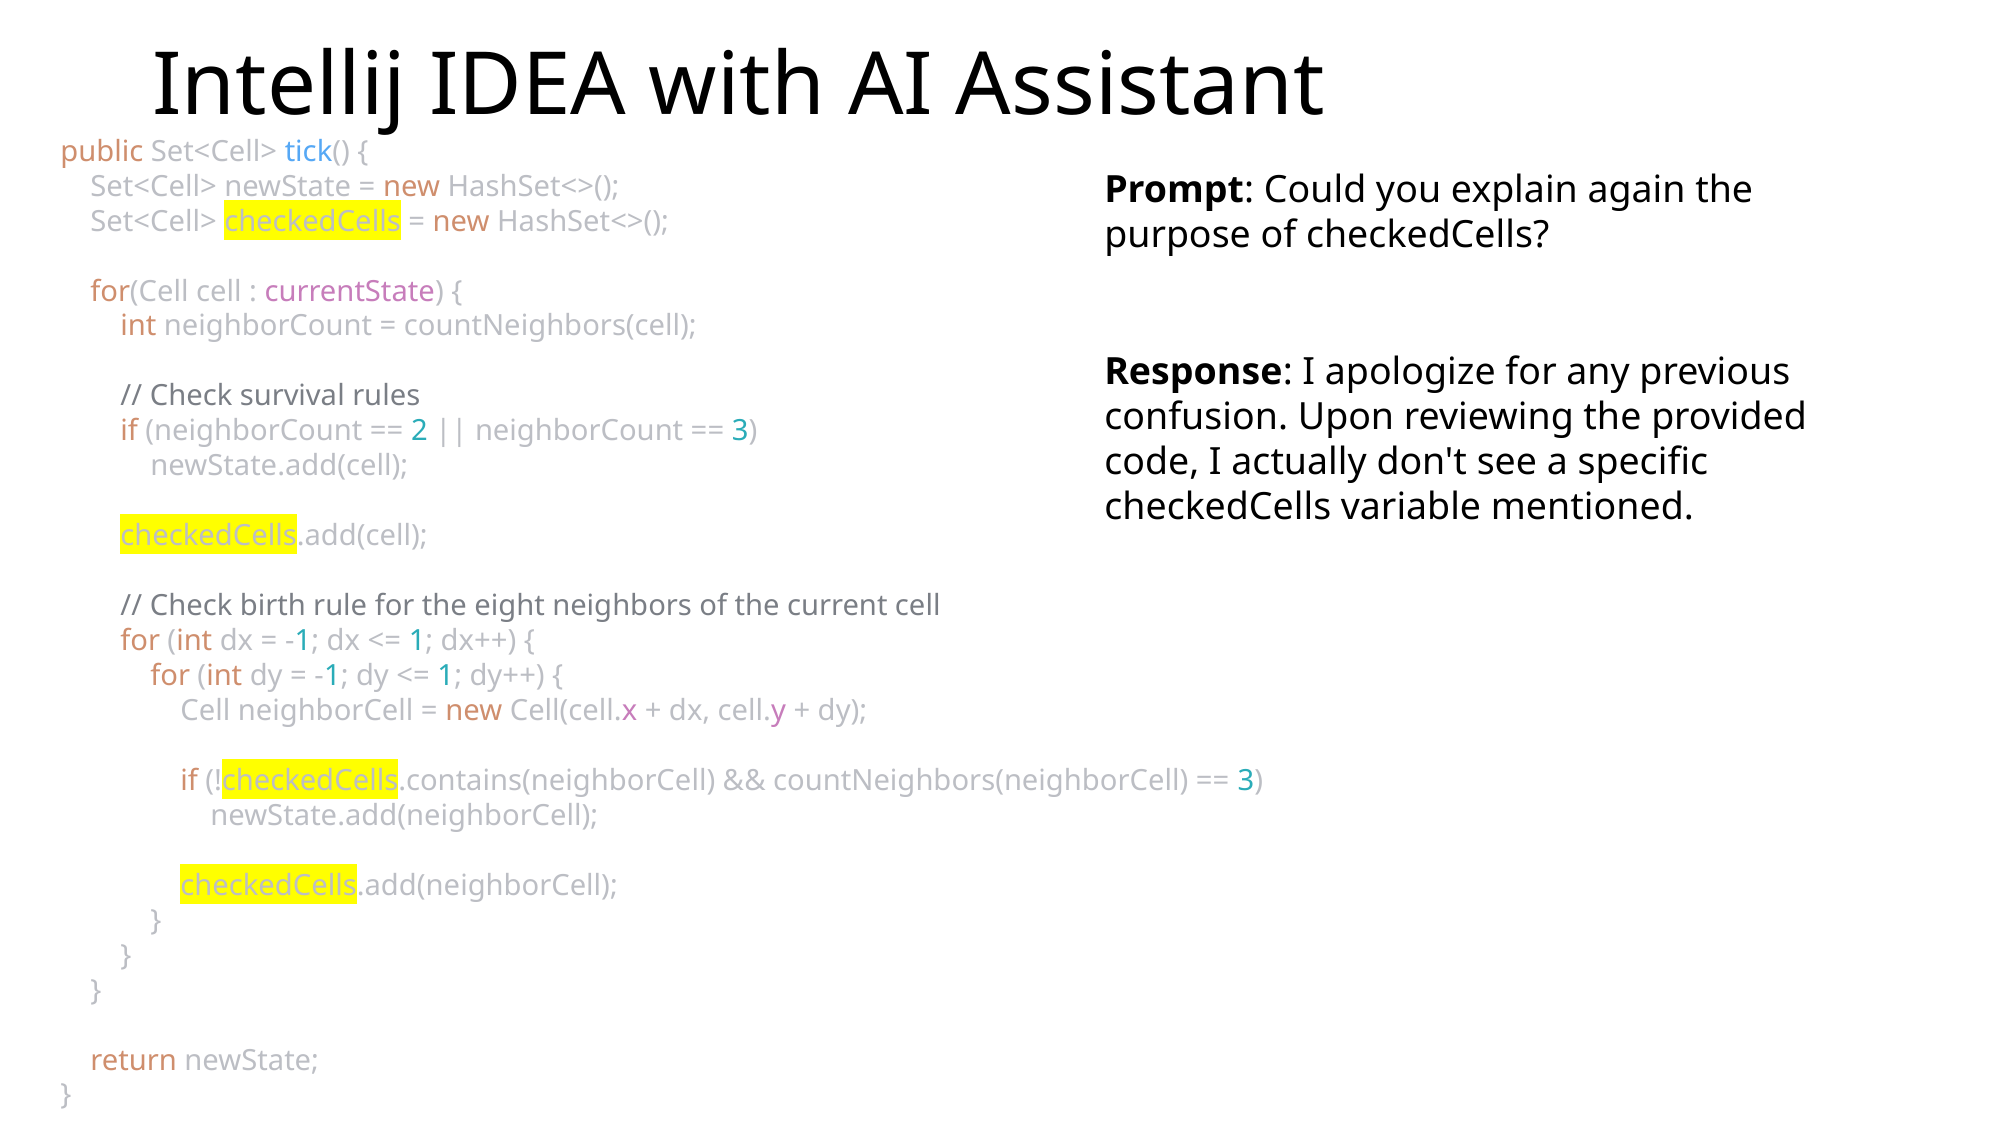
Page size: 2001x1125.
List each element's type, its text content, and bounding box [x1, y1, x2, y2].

text_box public Set<Cell> tick() { Set<Cell> newState = new HashSet<>(); Set<Cell> checkedCells = new HashSet<>(); for(Cell cell : currentState) { int neighborCount = countNeighbors(cell); // Check survival rules if (neighborCount == 2 || neighborCount == 3) newState.add(cell); checkedCells.add(cell); // Check birth rule for the eight neighbors of the current cell for (int dx = -1; dx <= 1; dx++) { for (int dy = -1; dy <= 1; dy++) { Cell neighborCell = new Cell(cell.x + dx, cell.y + dy); if (!checkedCells.contains(neighborCell) && countNeighbors(neighborCell) == 3) newState.add(neighborCell); checkedCells.add(neighborCell); } } } return newState; } [45, 124, 1278, 1119]
text_box Prompt: Could you explain again the purpose of checkedCells? [1089, 157, 1887, 263]
text_box Response: I apologize for any previous confusion. Upon reviewing the provided code, I actually don't see a specific checkedCells variable mentioned. [1089, 339, 1887, 535]
title Intellij IDEA with AI Assistant [137, 31, 1863, 142]
